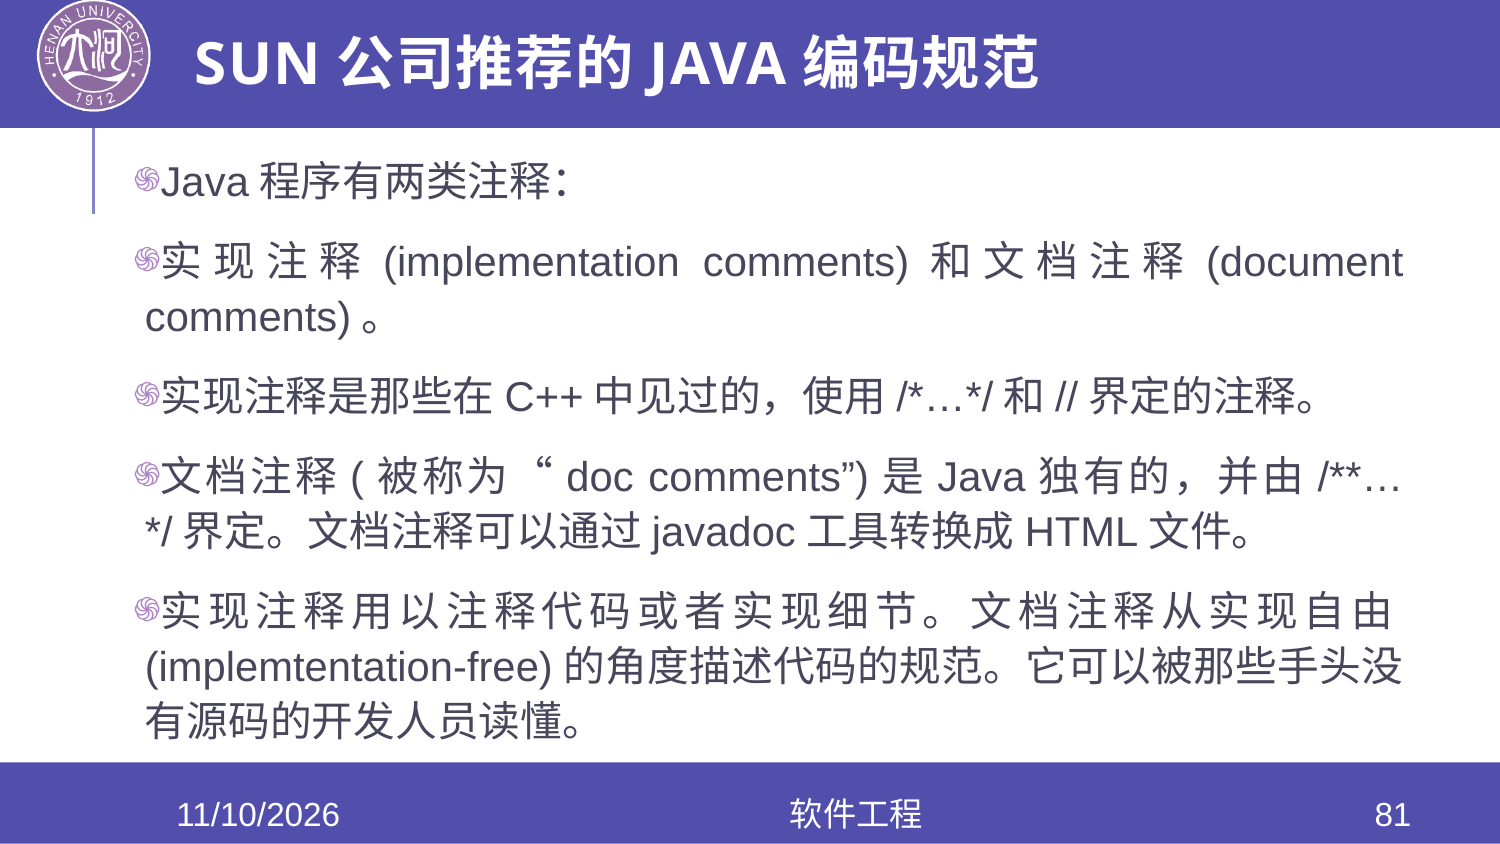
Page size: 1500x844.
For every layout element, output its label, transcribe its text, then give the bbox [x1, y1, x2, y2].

list Java程序有两类注释： 实现注释(implementation comments)和文档注释(document comments)。 实现注释是那些在C++中见过的，使用/*…*/和//界定的注释。 文档注释(被称为“doc comments”)是Java独有的，并由/**…*/界定。文档注释可以通过javadoc工具转换成HTML文件。 实现注释用以注释代码或者实现细节。文档注释从实现自由(implemtentation-free)的角度描述代码的规范。它可以被那些手头没有源码的开发人员读懂。 [126, 142, 1411, 767]
title Sun公司推荐的Java编码规范 [179, 0, 1454, 136]
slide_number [126, 796, 391, 830]
footer 软件工程 [391, 796, 1322, 830]
slide_number 81 [1333, 796, 1454, 830]
